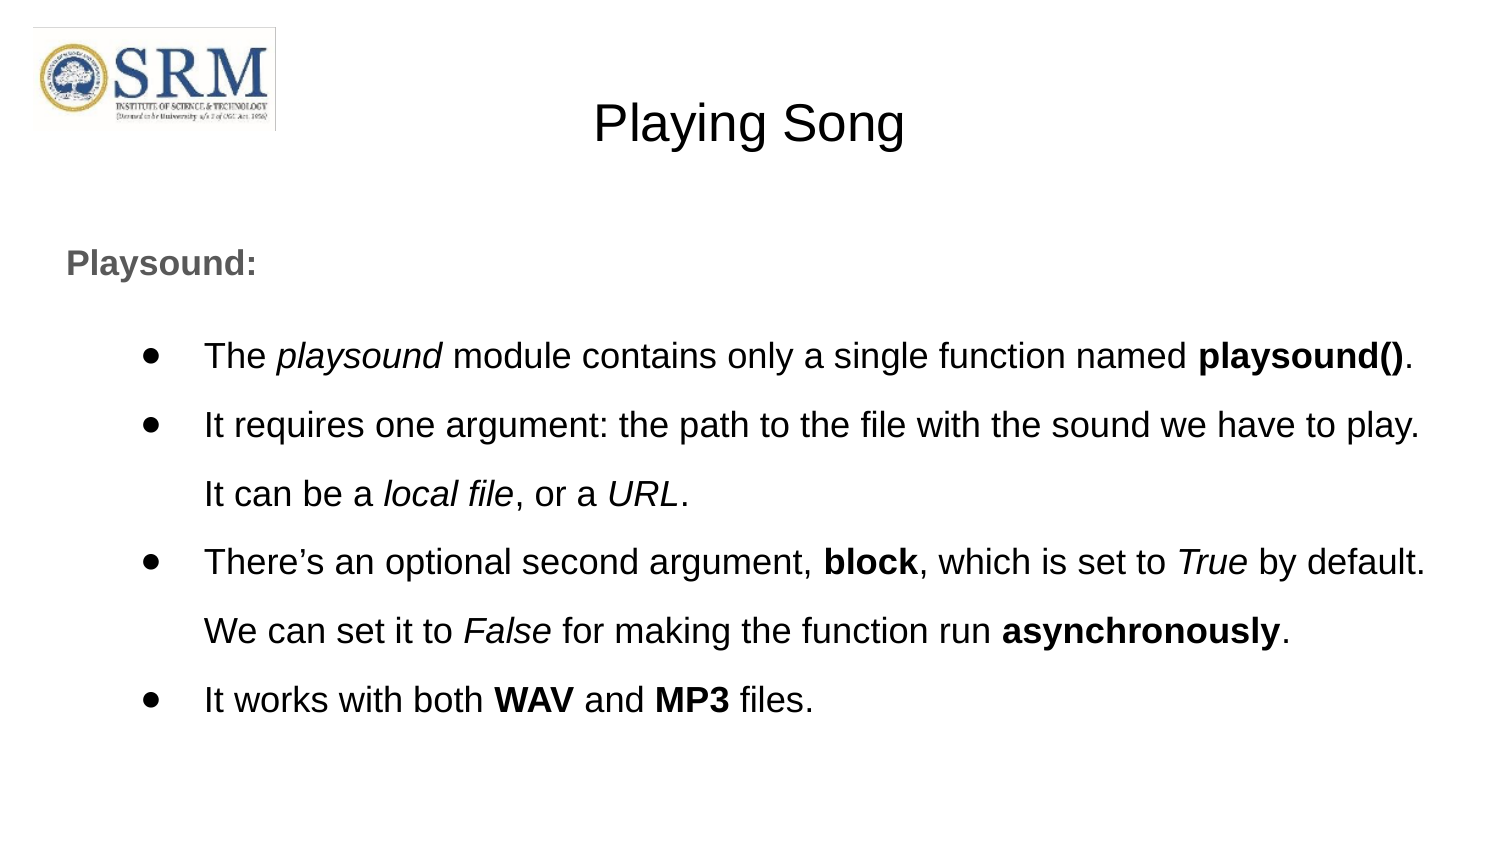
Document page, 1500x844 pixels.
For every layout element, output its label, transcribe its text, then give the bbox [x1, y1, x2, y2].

list Playsound: The playsound module contains only a single function named playsound(). It requires one argument: the path to the file with the sound we have to play. It can be a local file, or a URL. There’s an optional second argument, block, which is set to True by default. We can set it to False for making the function run asynchronously. It works with both WAV and MP3 files. [51, 189, 1449, 750]
picture [32, 25, 277, 132]
title Playing Song [51, 72, 1449, 167]
